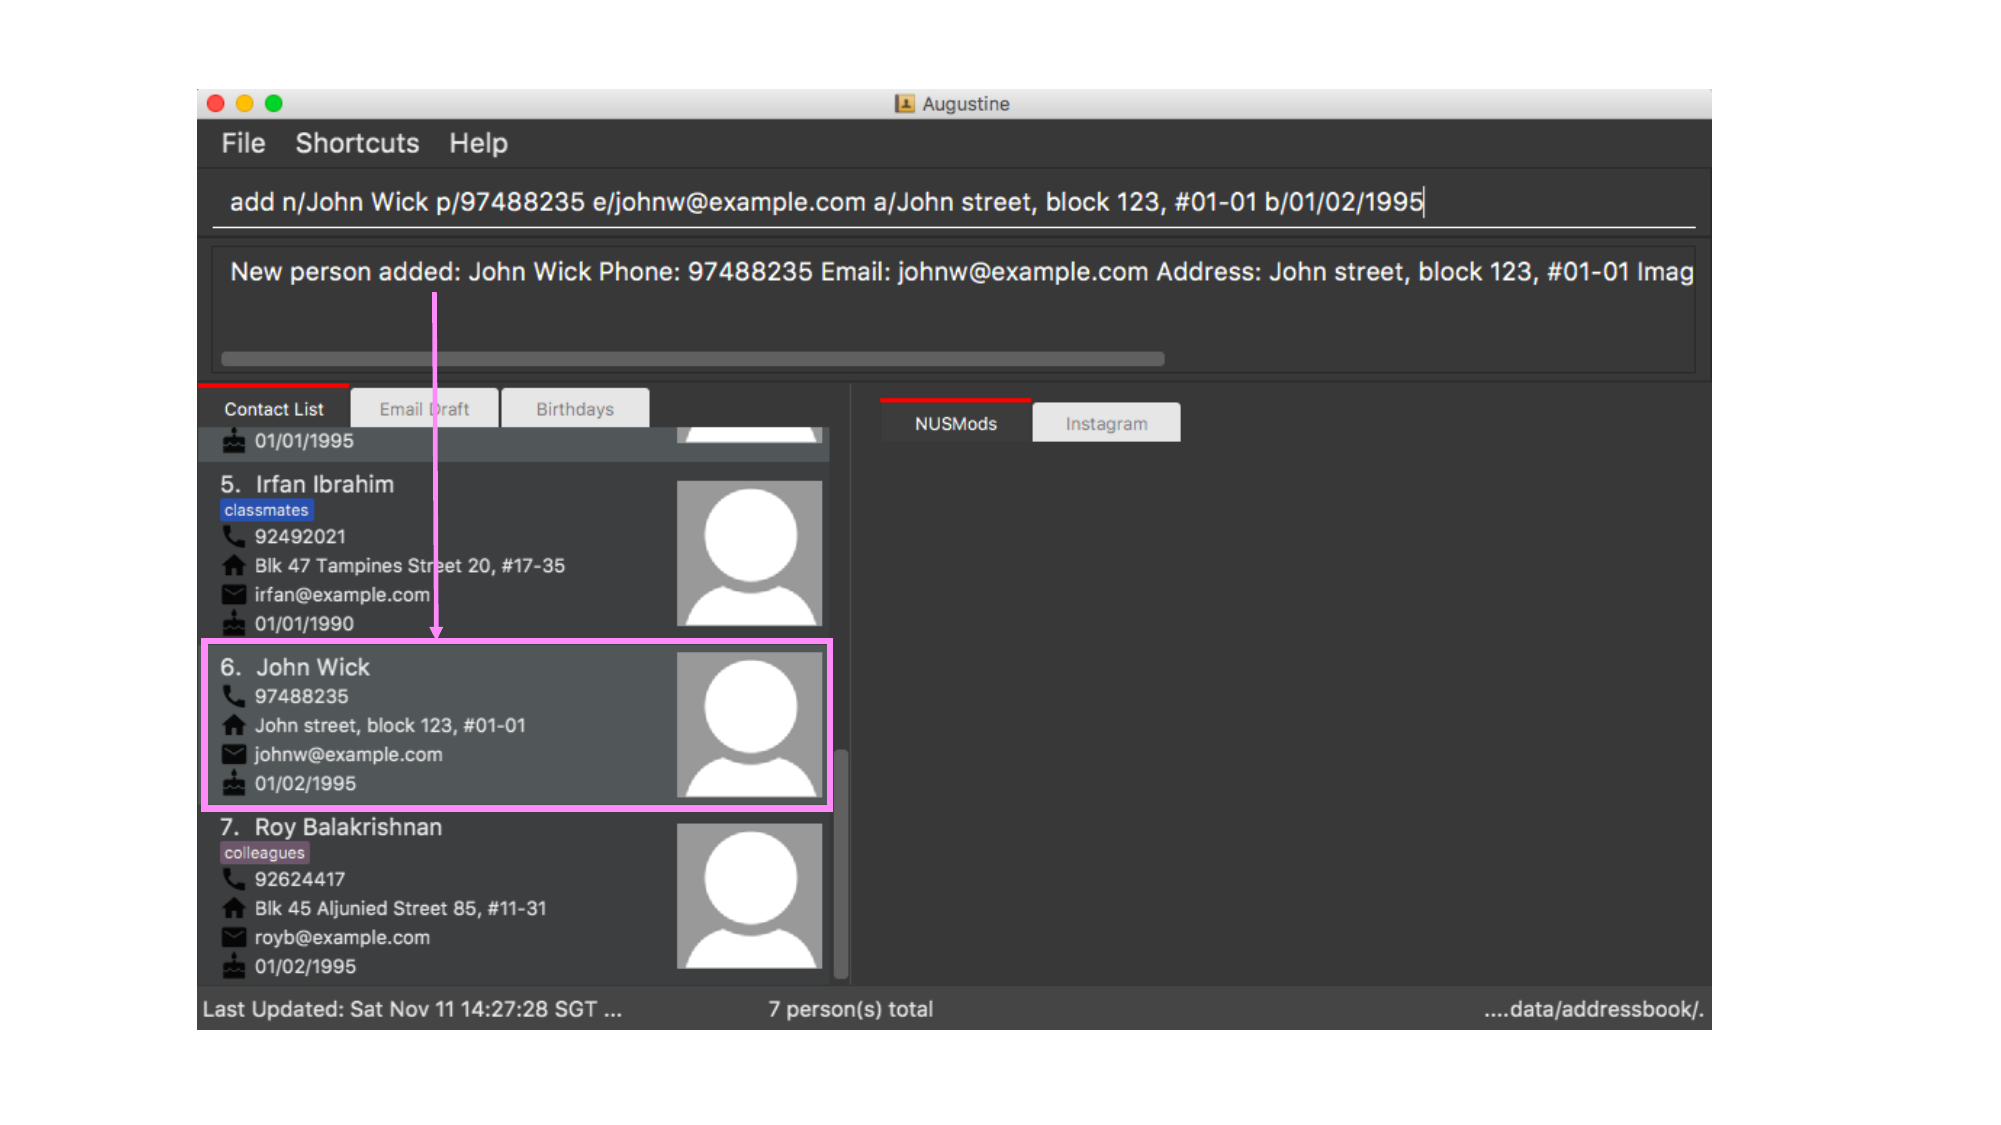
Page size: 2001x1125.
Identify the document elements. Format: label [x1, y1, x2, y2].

picture [196, 89, 1712, 1030]
